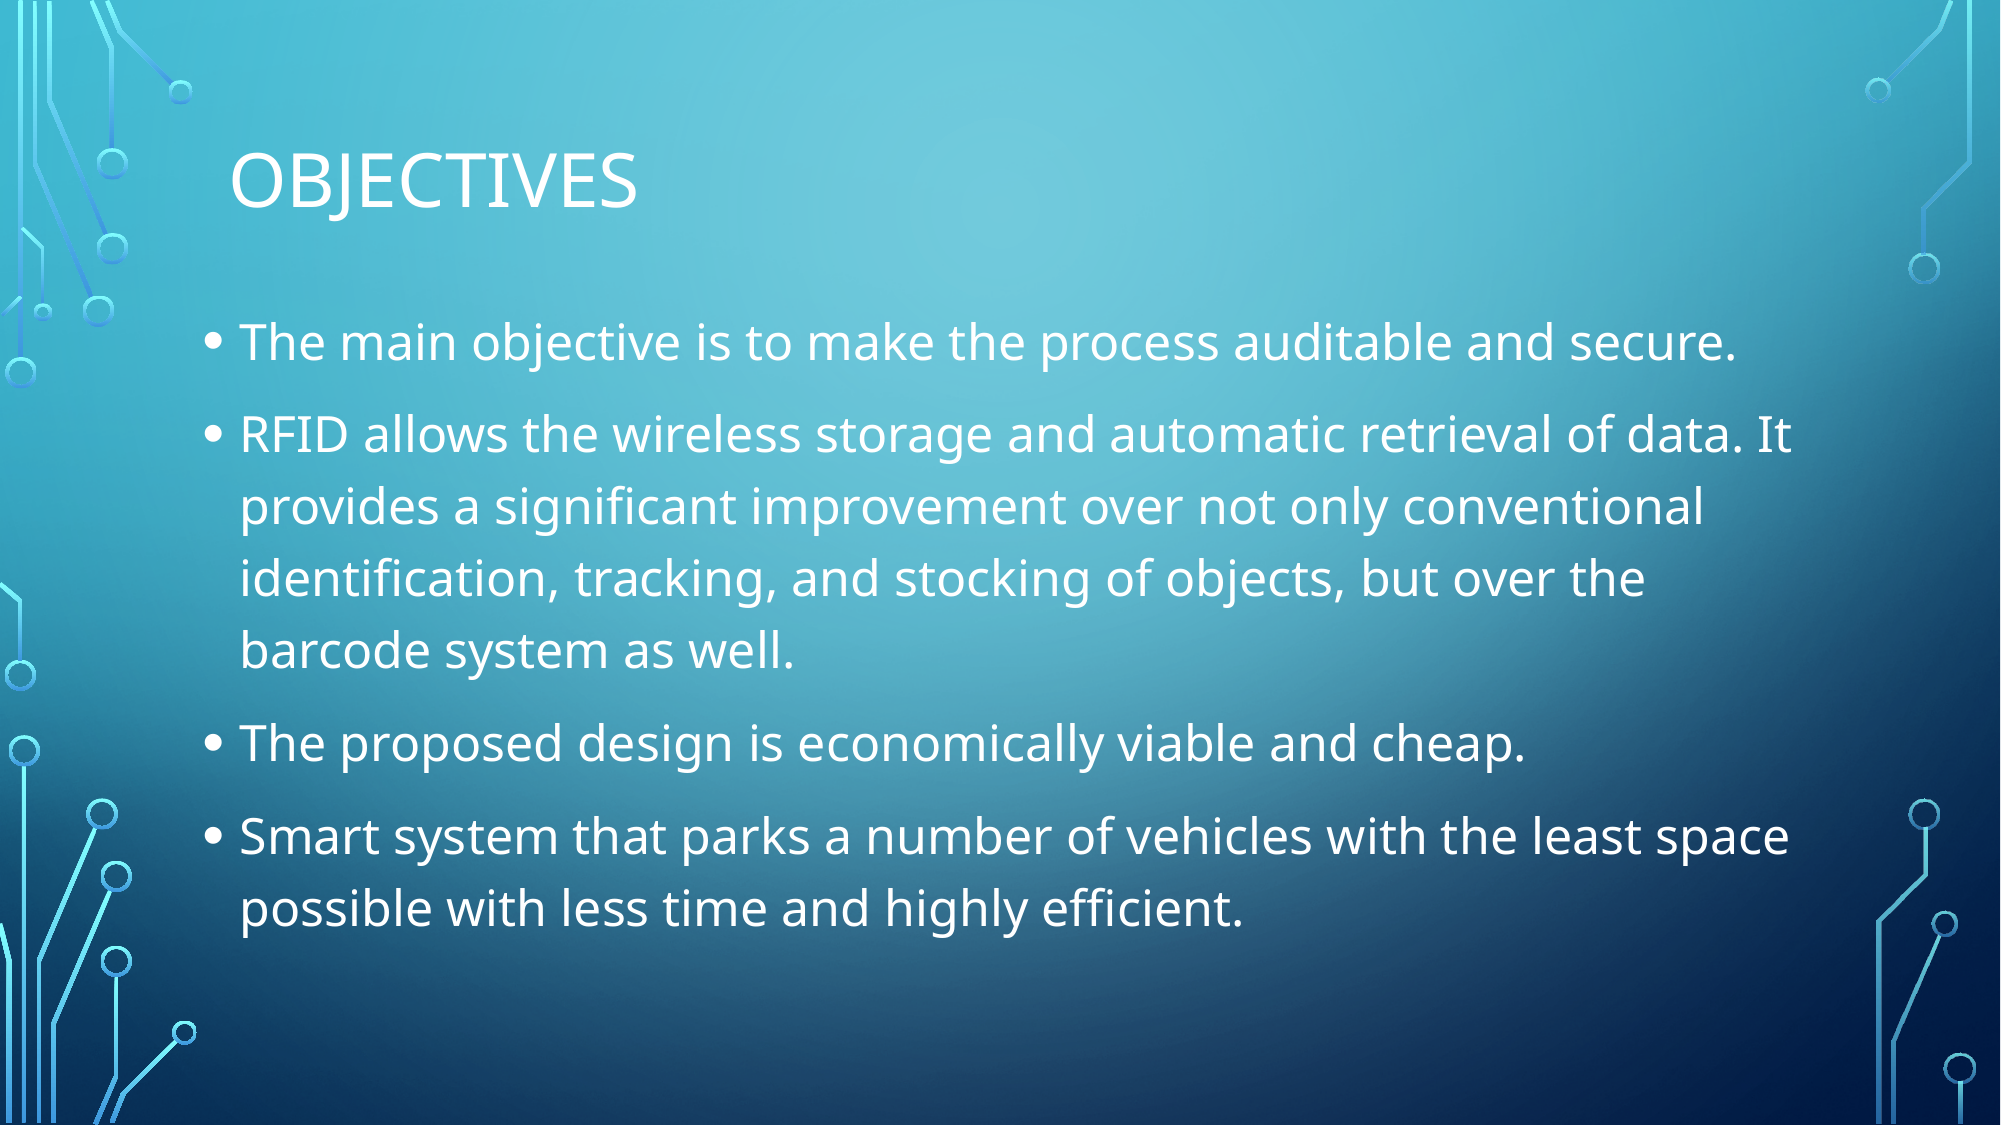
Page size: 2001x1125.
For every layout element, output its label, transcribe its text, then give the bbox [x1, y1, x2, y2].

title objectives [213, 52, 1839, 315]
list The main objective is to make the process auditable and secure. RFID allows the wireless storage and automatic retrieval of data. It provides a significant improvement over not only conventional identification, tracking, and stocking of objects, but over the barcode system as well. The proposed design is economically viable and cheap. Smart system that parks a number of vehicles with the least space possible with less time and highly efficient. [187, 290, 1813, 996]
